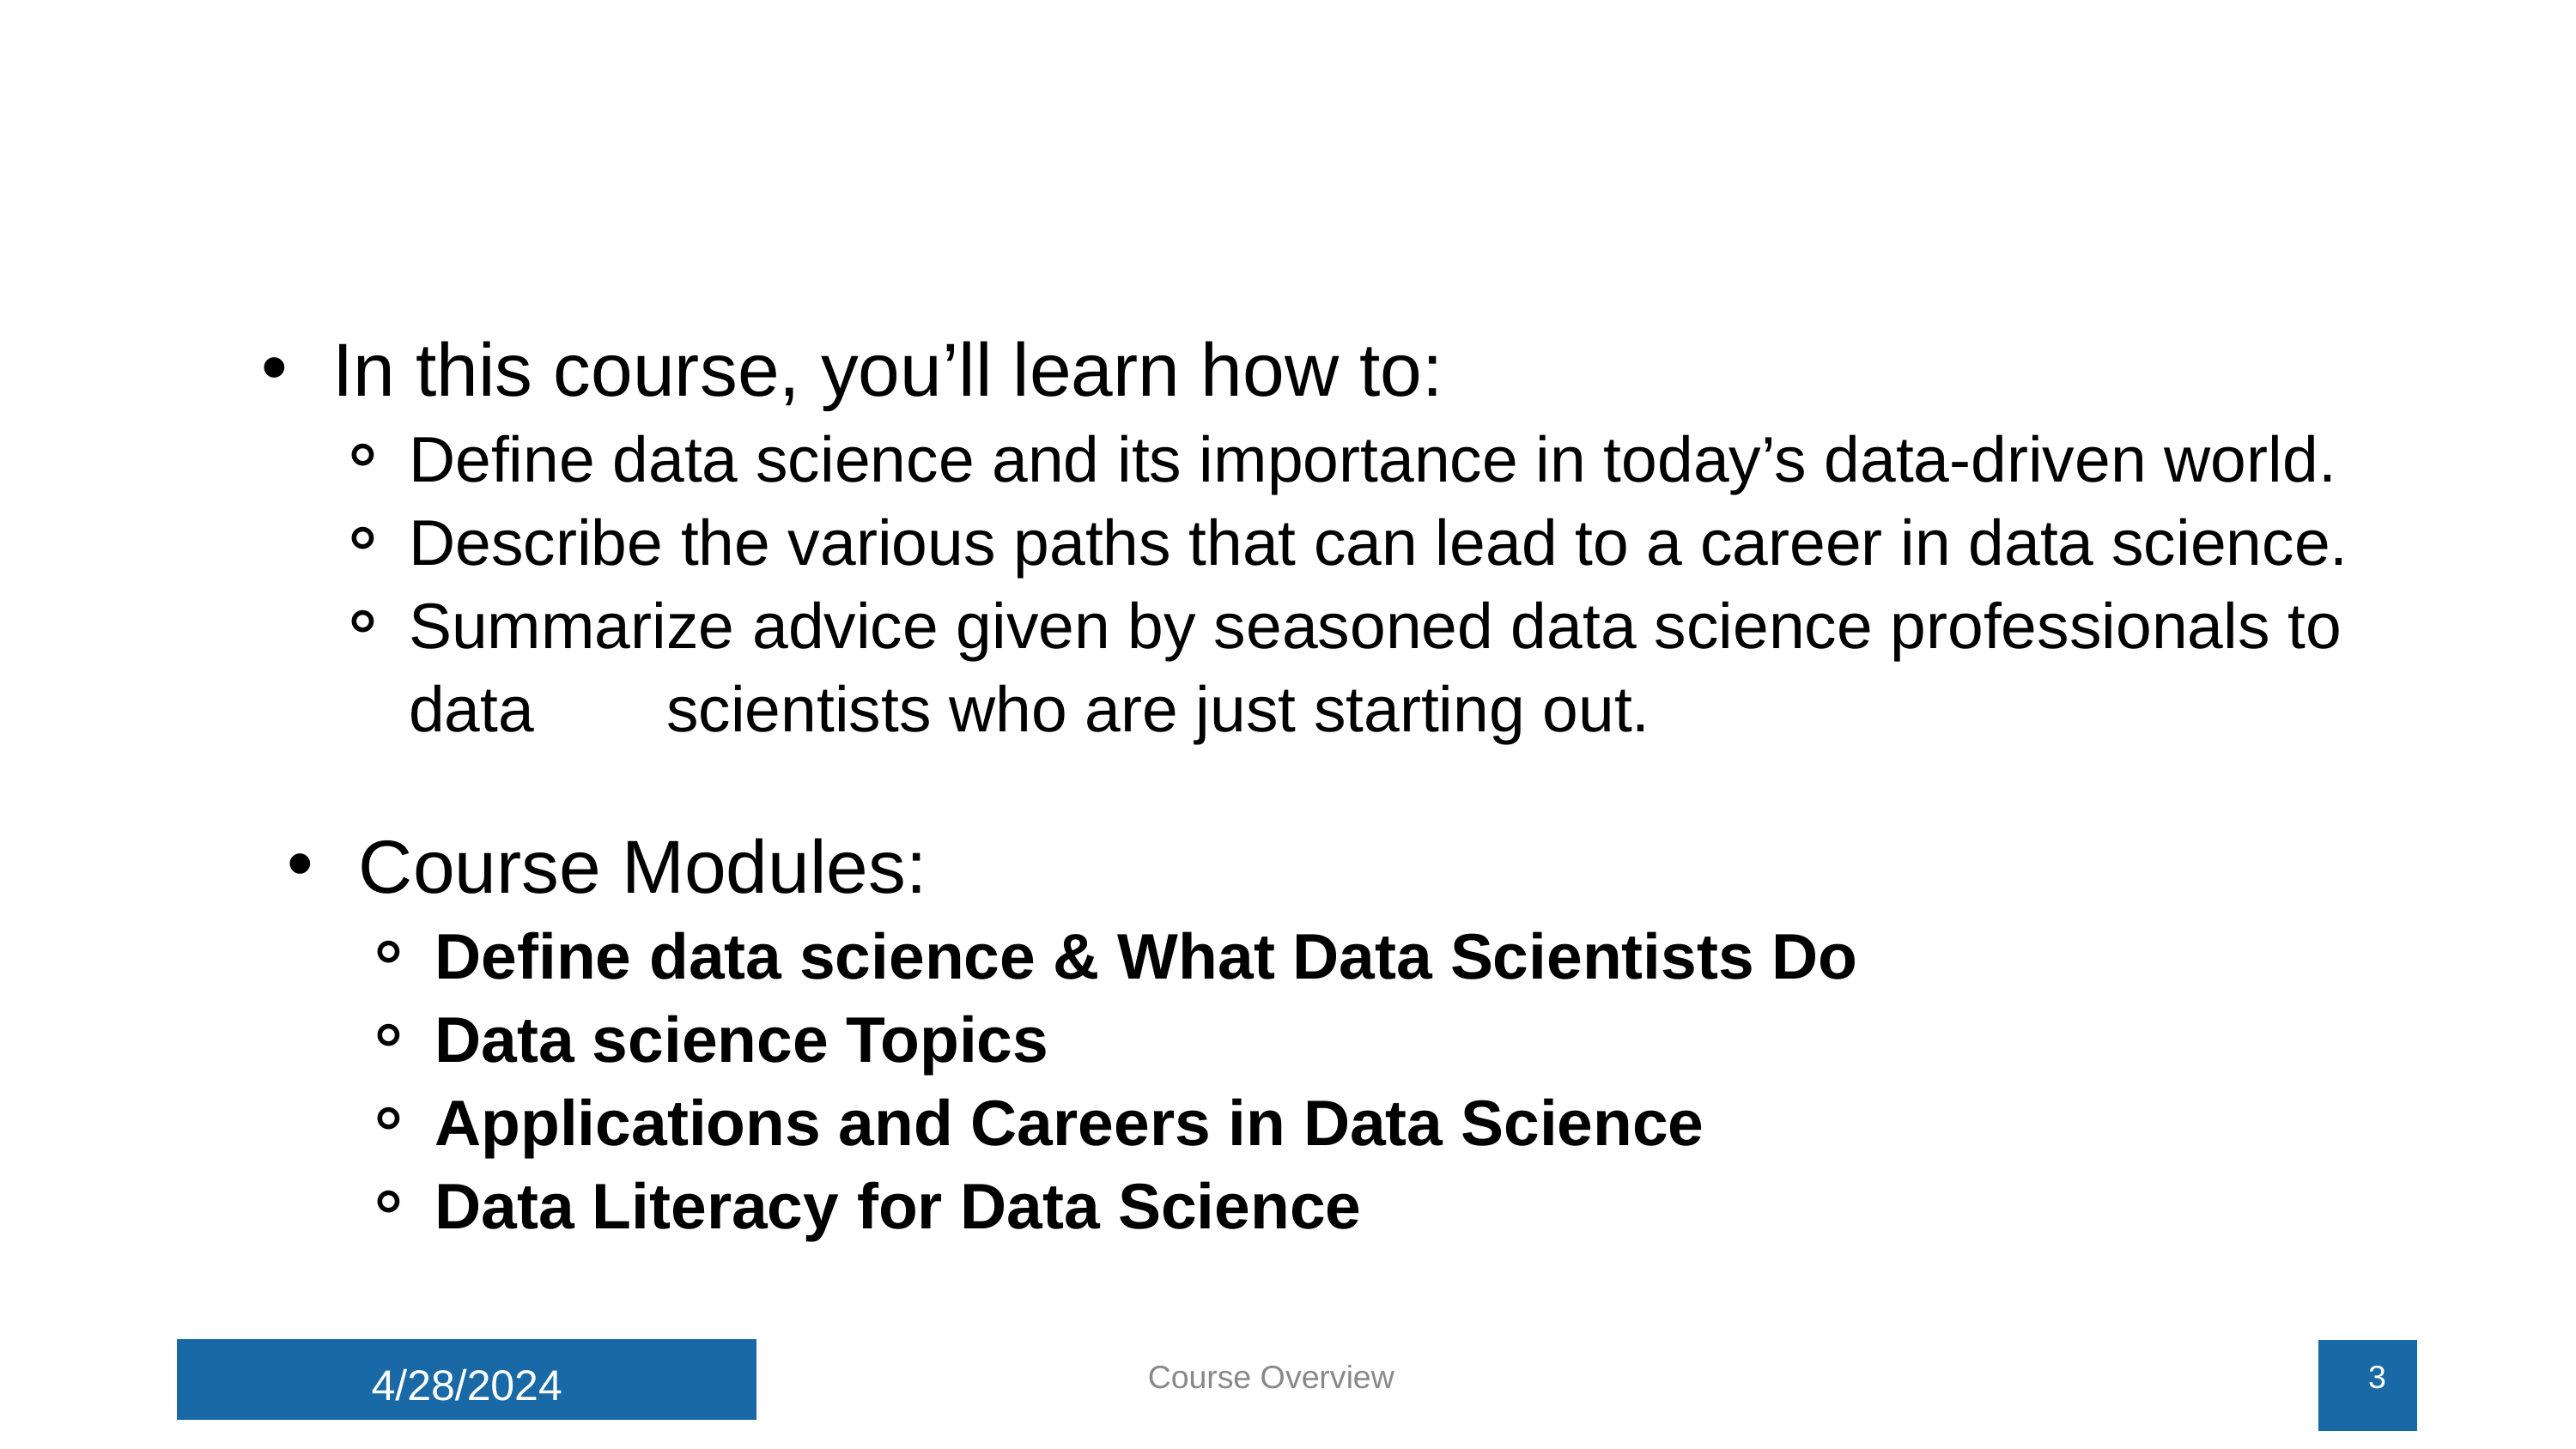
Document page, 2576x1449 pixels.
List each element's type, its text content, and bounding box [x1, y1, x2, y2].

text_box 4/28/2024 [190, 1347, 744, 1410]
text_box In this course, you’ll learn how to: Define data science and its importance in today’s data-driven world. Describe the various paths that can lead to a career in data science. Summarize advice given by seasoned data science professionals to data scientists who are just starting out. [190, 313, 2386, 912]
text_box [2318, 1339, 2417, 1432]
text_box Course Modules: Define data science & What Data Scientists Do Data science Topics Applications and Careers in Data Science Data Literacy for Data Science [216, 810, 2413, 1325]
text_box [177, 1338, 757, 1420]
text_box Course Overview [832, 1349, 1710, 1396]
text_box 3 [1832, 1349, 2386, 1396]
